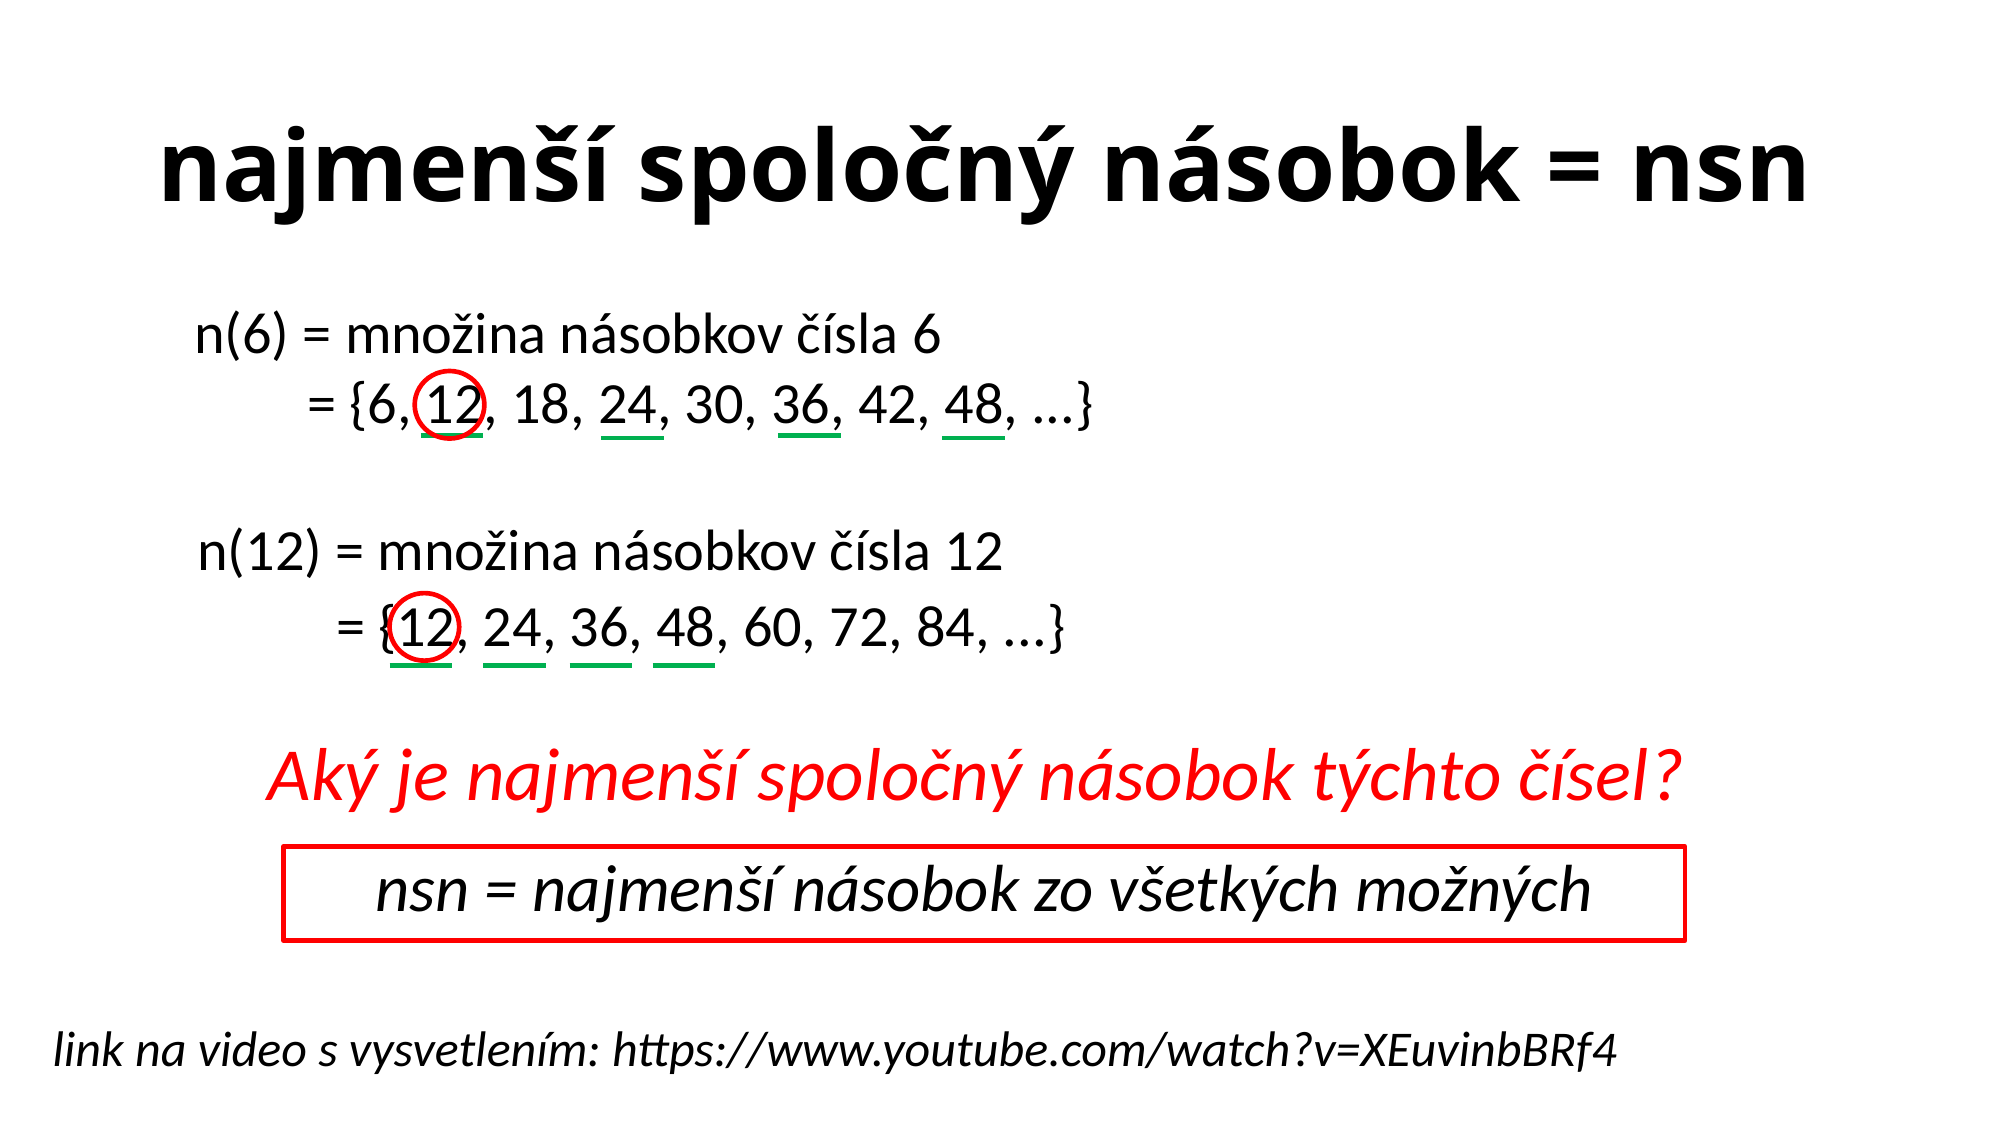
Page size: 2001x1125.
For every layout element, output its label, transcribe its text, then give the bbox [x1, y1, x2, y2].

text_box [433, 436, 466, 440]
text_box = {12, 24, 36, 48, 60, 72, 84, ...} [177, 588, 1225, 699]
text_box [388, 592, 461, 662]
text_box n(6) = množina násobkov čísla 6 [12, 296, 1124, 406]
text_box link na video s vysvetlením: https://www.youtube.com/watch?v=XEuvinbBRf4 [0, 1015, 1844, 1125]
text_box n(12) = množina násobkov čísla 12 [45, 512, 1157, 622]
text_box nsn = najmenší násobok zo všetkých možných [283, 846, 1685, 941]
text_box = {6, 12, 18, 24, 30, 36, 42, 48, ...} [199, 365, 1203, 476]
title najmenší spoločný násobok = nsn [109, 60, 1860, 231]
text_box [413, 369, 486, 435]
text_box Aký je najmenší spoločný násobok týchto čísel? [216, 728, 1753, 920]
